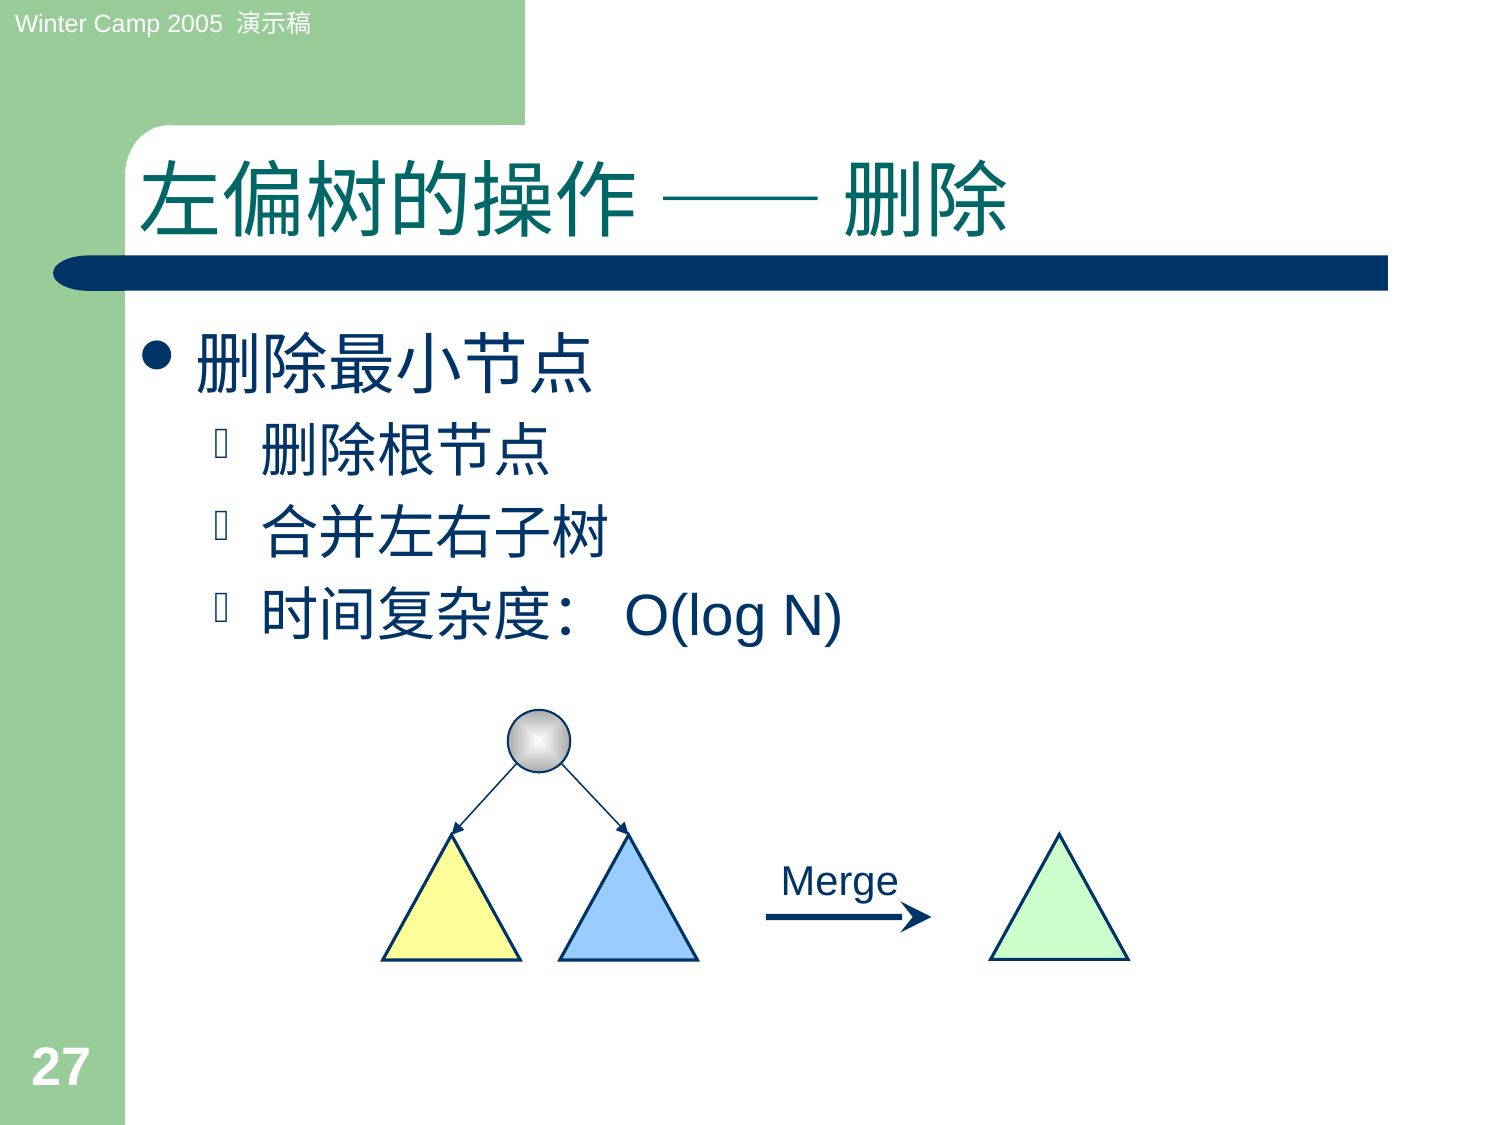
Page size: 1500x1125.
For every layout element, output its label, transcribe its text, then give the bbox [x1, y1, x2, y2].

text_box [561, 763, 629, 834]
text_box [765, 846, 932, 917]
title 左偏树的操作 —— 删除 [123, 125, 1400, 256]
text_box [990, 834, 1129, 960]
slide_number 27 [13, 1023, 111, 1105]
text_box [451, 763, 517, 834]
text_box [382, 835, 521, 960]
text_box [559, 835, 698, 960]
text_box [507, 709, 571, 773]
list 删除最小节点 删除根节点 合并左右子树 时间复杂度：O(log N) [123, 314, 1388, 1035]
